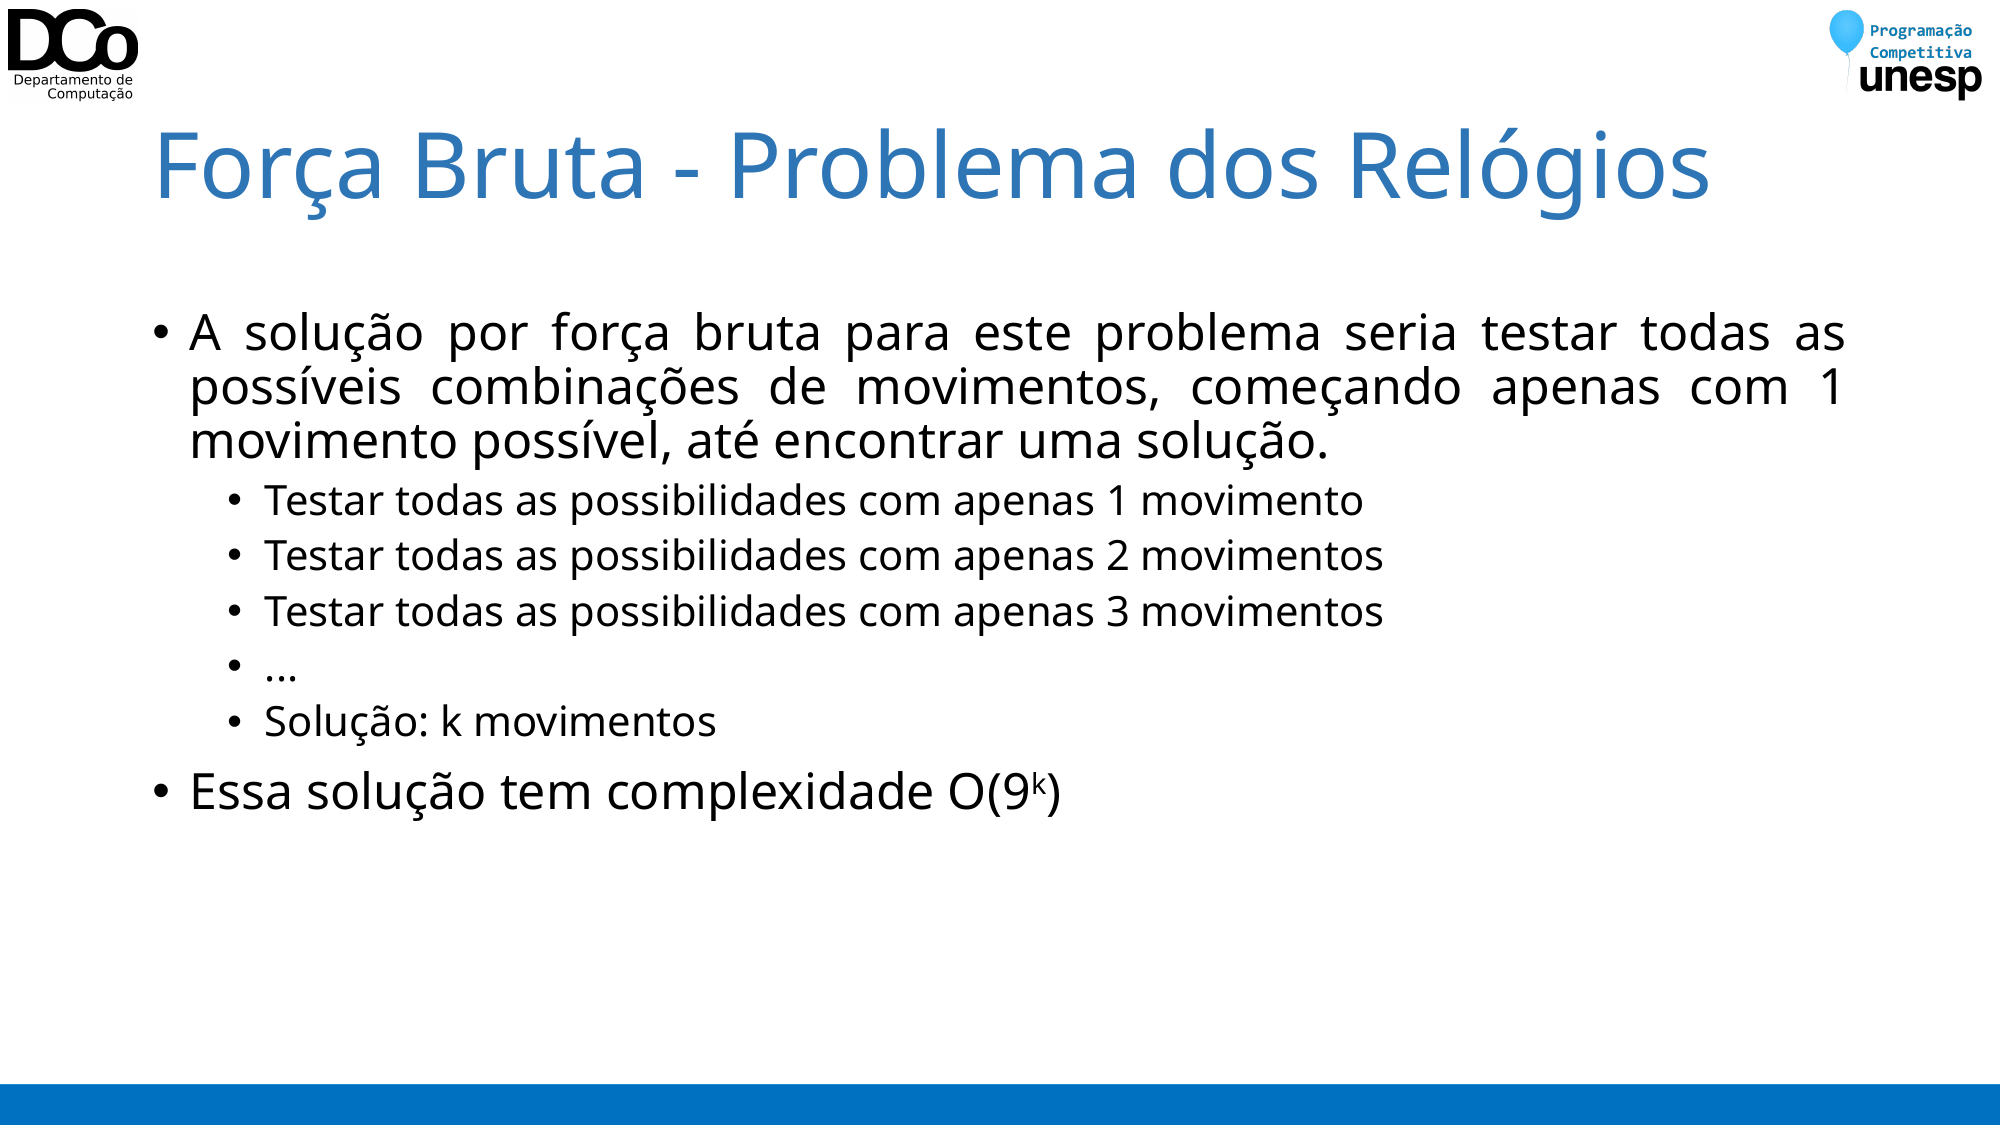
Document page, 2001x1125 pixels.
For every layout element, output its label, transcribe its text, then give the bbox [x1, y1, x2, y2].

title Força Bruta - Problema dos Relógios [137, 59, 1863, 278]
slide_number 10 [1412, 1074, 1863, 1125]
list A solução por força bruta para este problema seria testar todas as possíveis combinações de movimentos, começando apenas com 1 movimento possível, até encontrar uma solução. Testar todas as possibilidades com apenas 1 movimento Testar todas as possibilidades com apenas 2 movimentos Testar todas as possibilidades com apenas 3 movimentos ... Solução: k movimentos Essa solução tem complexidade O(9k) [137, 299, 1863, 1021]
picture [8, 9, 138, 102]
picture [1821, 0, 1992, 140]
